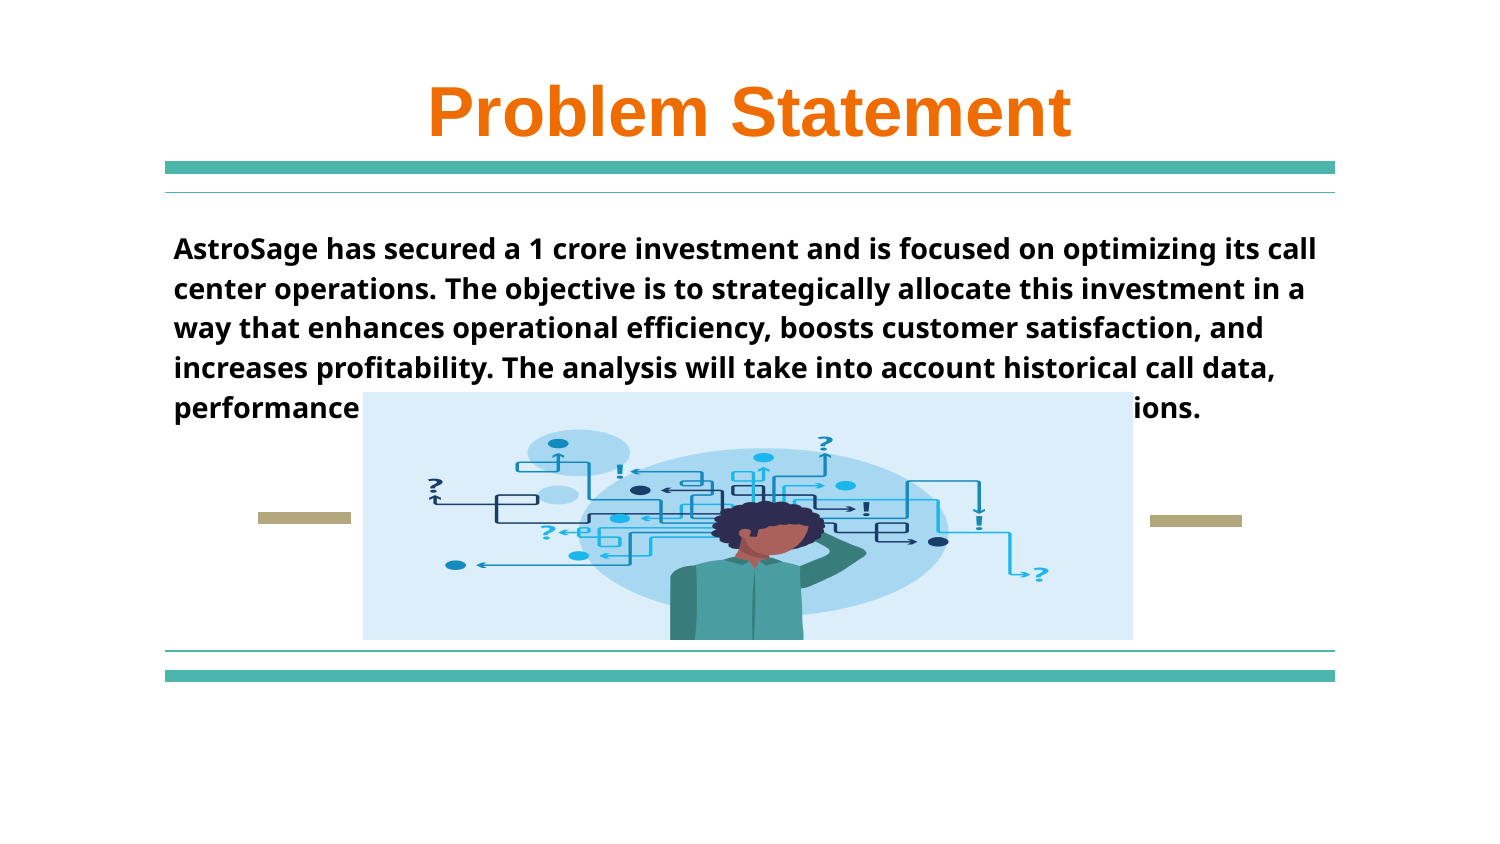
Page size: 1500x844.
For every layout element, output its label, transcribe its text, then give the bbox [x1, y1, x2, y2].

subtitle AstroSage has secured a 1 crore investment and is focused on optimizing its call center operations. The objective is to strategically allocate this investment in a way that enhances operational efficiency, boosts customer satisfaction, and increases profitability. The analysis will take into account historical call data, performance metrics, and market trends to drive data-driven decisions. [173, 137, 1345, 427]
title Problem Statement [164, 0, 1336, 151]
picture [362, 392, 1133, 640]
